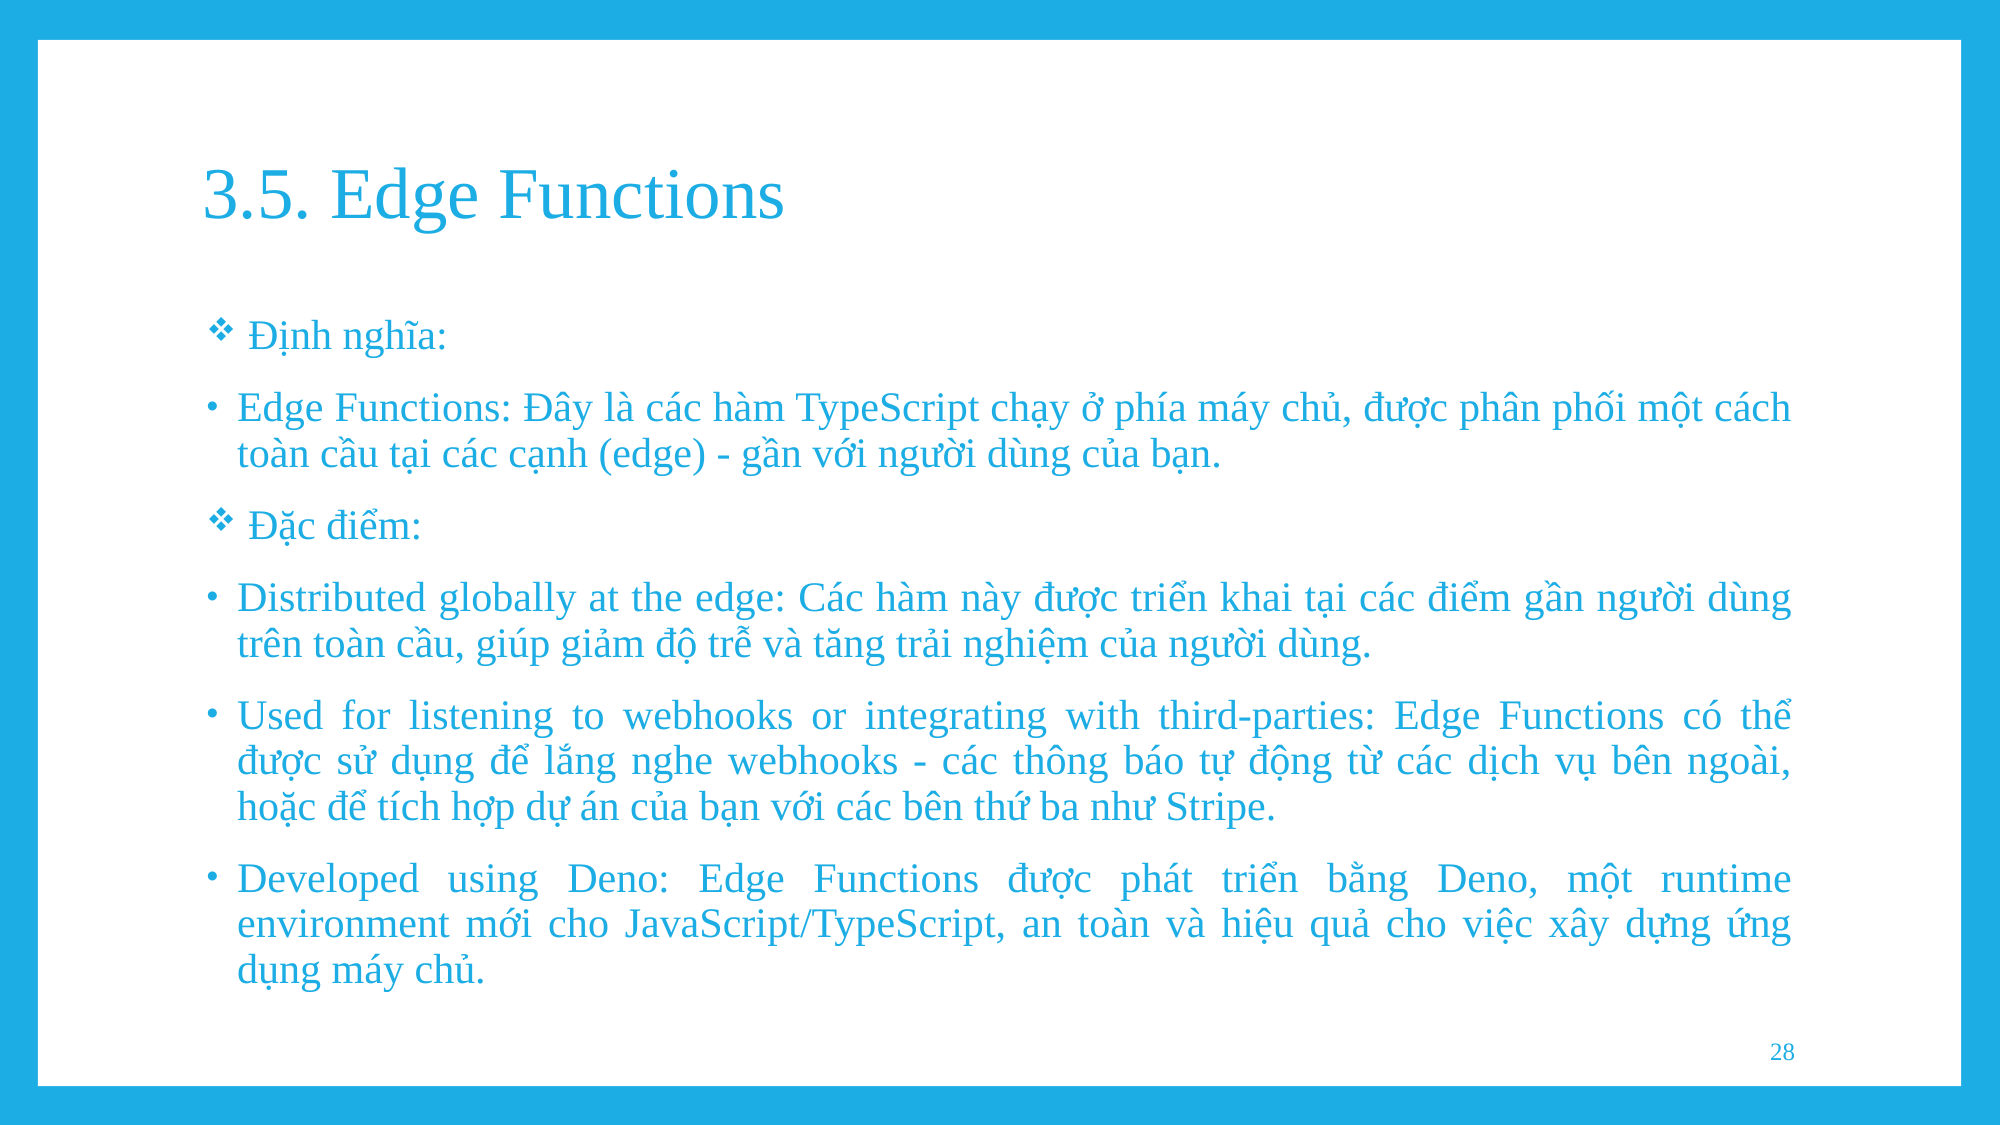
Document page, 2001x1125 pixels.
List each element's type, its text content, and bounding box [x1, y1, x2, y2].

list Định nghĩa: Edge Functions: Đây là các hàm TypeScript chạy ở phía máy chủ, được phân phối một cách toàn cầu tại các cạnh (edge) - gần với người dùng của bạn. Đặc điểm: Distributed globally at the edge: Các hàm này được triển khai tại các điểm gần người dùng trên toàn cầu, giúp giảm độ trễ và tăng trải nghiệm của người dùng. Used for listening to webhooks or integrating with third-parties: Edge Functions có thể được sử dụng để lắng nghe webhooks - các thông báo tự động từ các dịch vụ bên ngoài, hoặc để tích hợp dự án của bạn với các bên thứ ba như Stripe. Developed using Deno: Edge Functions được phát triển bằng Deno, một runtime environment mới cho JavaScript/TypeScript, an toàn và hiệu quả cho việc xây dựng ứng dụng máy chủ. [187, 305, 1808, 1000]
slide_number 28 [1530, 1020, 1811, 1081]
title 3.5. Edge Functions [187, 83, 1808, 305]
